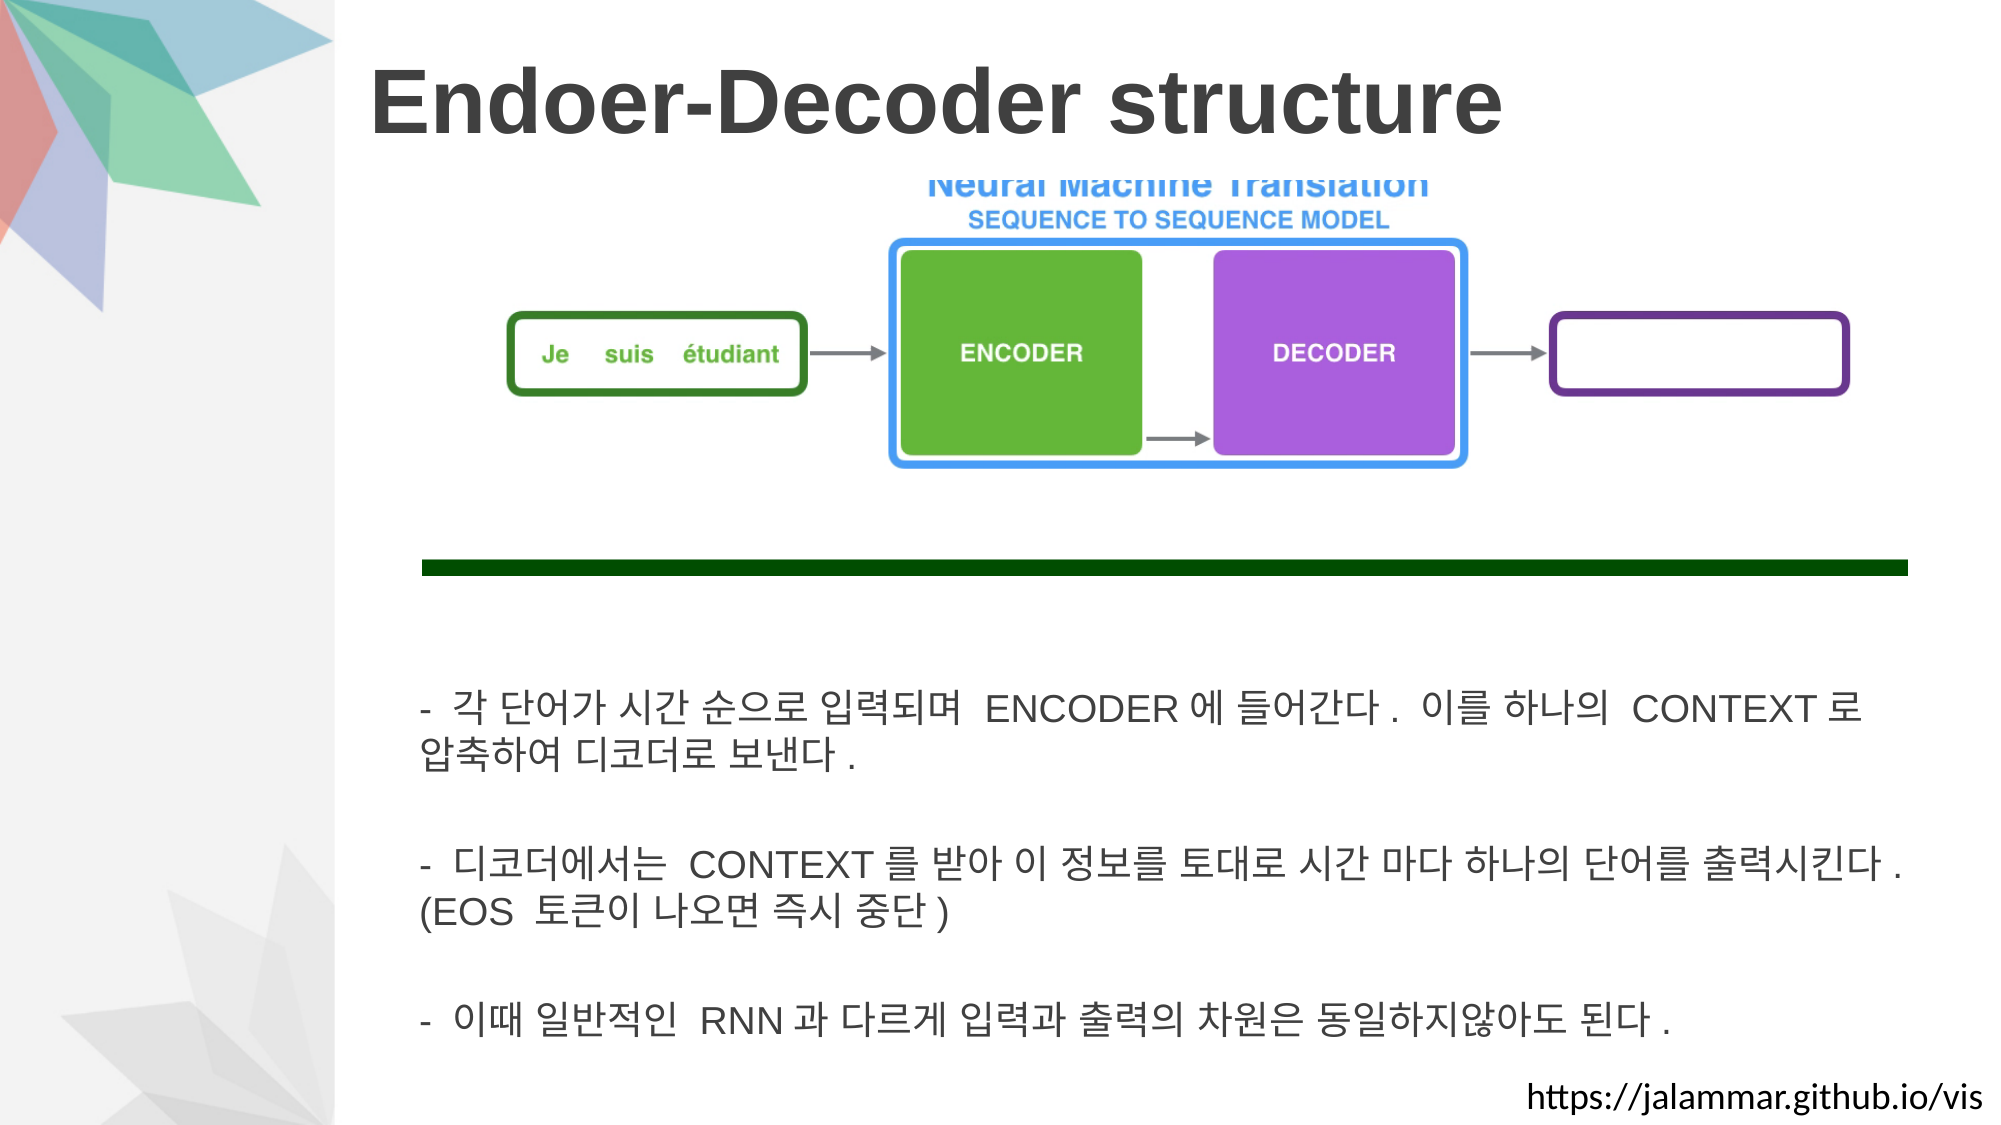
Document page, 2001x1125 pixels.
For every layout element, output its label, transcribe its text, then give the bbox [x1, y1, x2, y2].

text_box https://jalammar.github.io/vis [1511, 1064, 2000, 1125]
title Endoer-Decoder structure [354, 0, 2000, 194]
picture [0, 0, 2001, 1125]
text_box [421, 179, 1909, 577]
list - 각 단어가 시간 순으로 입력되며 ENCODER에 들어간다. 이를 하나의 CONTEXT로 압축하여 디코더로 보낸다. - 디코더에서는 CONTEXT를 받아 이 정보를 토대로 시간 마다 하나의 단어를 출력시킨다. (EOS 토큰이 나오면 즉시 중단) - 이때 일반적인 RNN과 다르게 입력과 출력의 차원은 동일하지않아도 된다. [354, 676, 1939, 1125]
